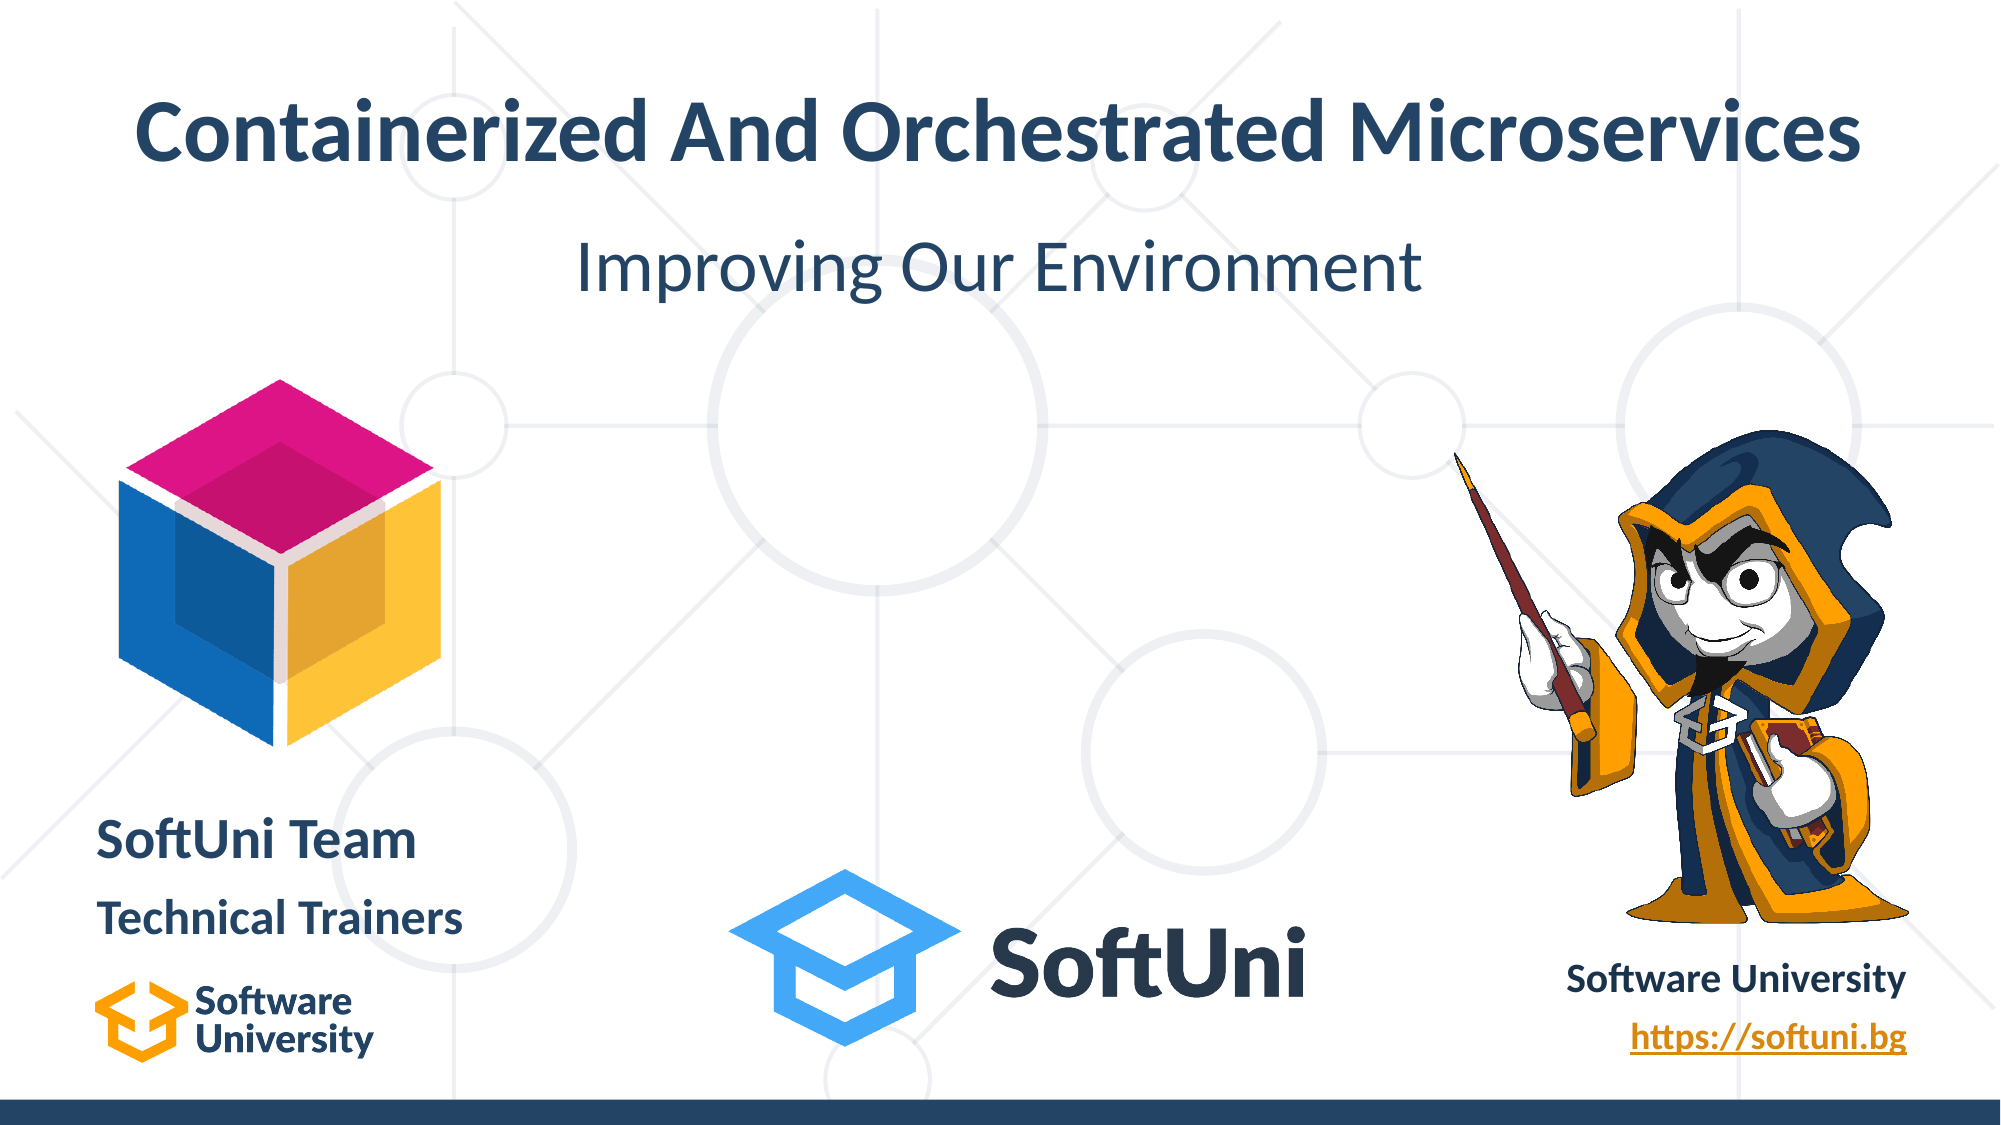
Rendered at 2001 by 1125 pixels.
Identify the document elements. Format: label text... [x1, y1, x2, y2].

picture [709, 850, 1325, 1064]
list SoftUni Team [90, 795, 580, 871]
picture [1451, 428, 1910, 924]
list https://softuni.bg [1428, 1005, 1913, 1062]
list Software University [1428, 944, 1913, 1005]
picture [79, 362, 481, 763]
picture [83, 970, 384, 1074]
subtitle Improving Our Environment [90, 206, 1910, 423]
title Containerized And Orchestrated Microservices [90, 52, 1910, 198]
list Technical Trainers [90, 876, 580, 950]
